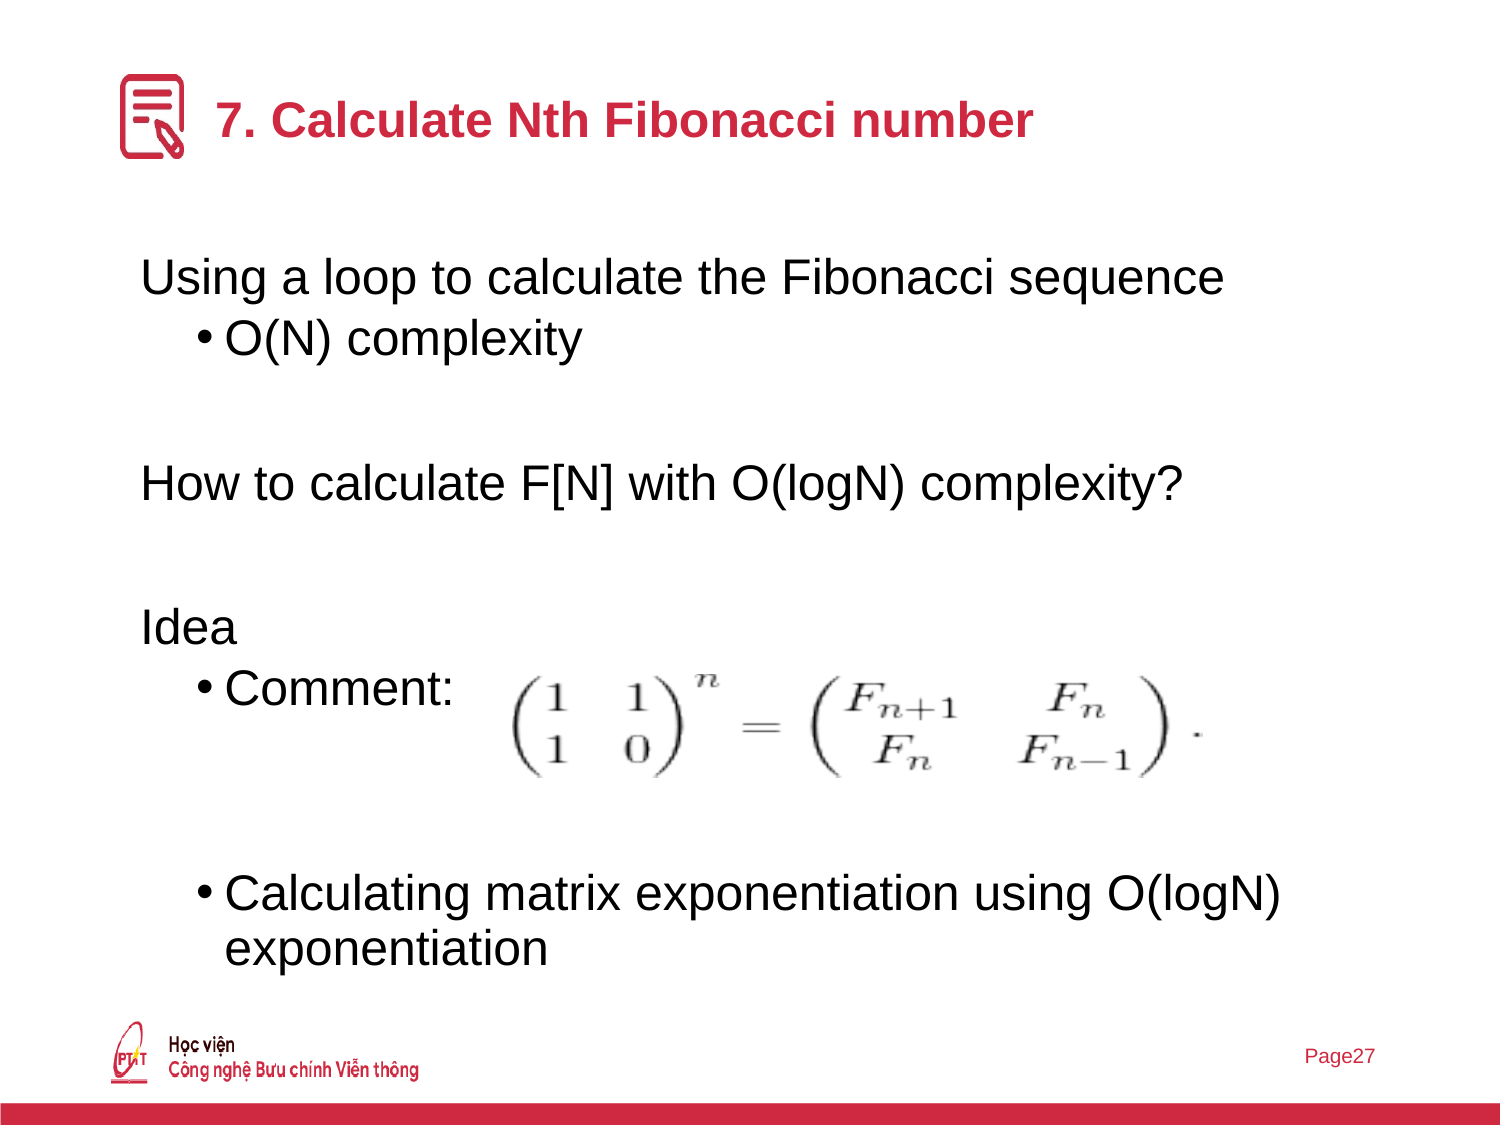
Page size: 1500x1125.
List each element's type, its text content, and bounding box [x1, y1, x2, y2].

title 7. Calculate Nth Fibonacci number [200, 59, 1397, 183]
picture [0, 0, 1500, 1125]
list Using a loop to calculate the Fibonacci sequence O(N) complexity How to calculate F[N] with O(logN) complexity? Idea Comment: Calculating matrix exponentiation using O(logN) exponentiation [125, 224, 1475, 1013]
